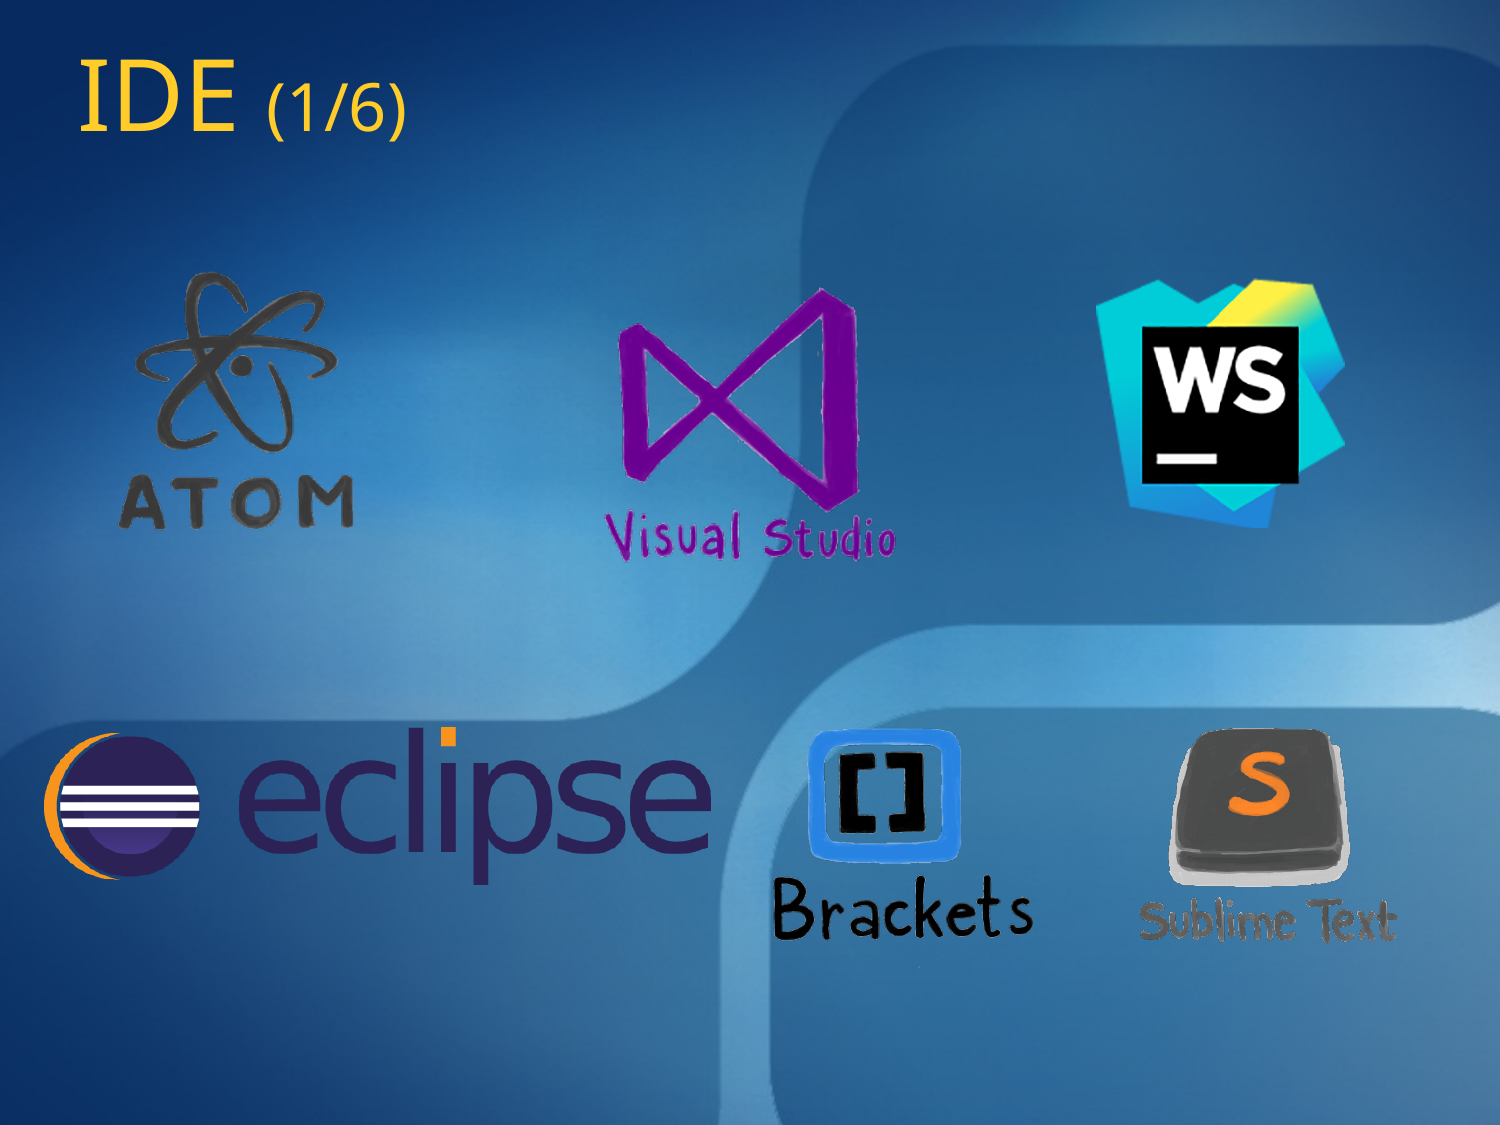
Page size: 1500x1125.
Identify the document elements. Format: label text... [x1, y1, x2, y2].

picture [0, 0, 1500, 1125]
title IDE (1/6) [62, 37, 1440, 162]
